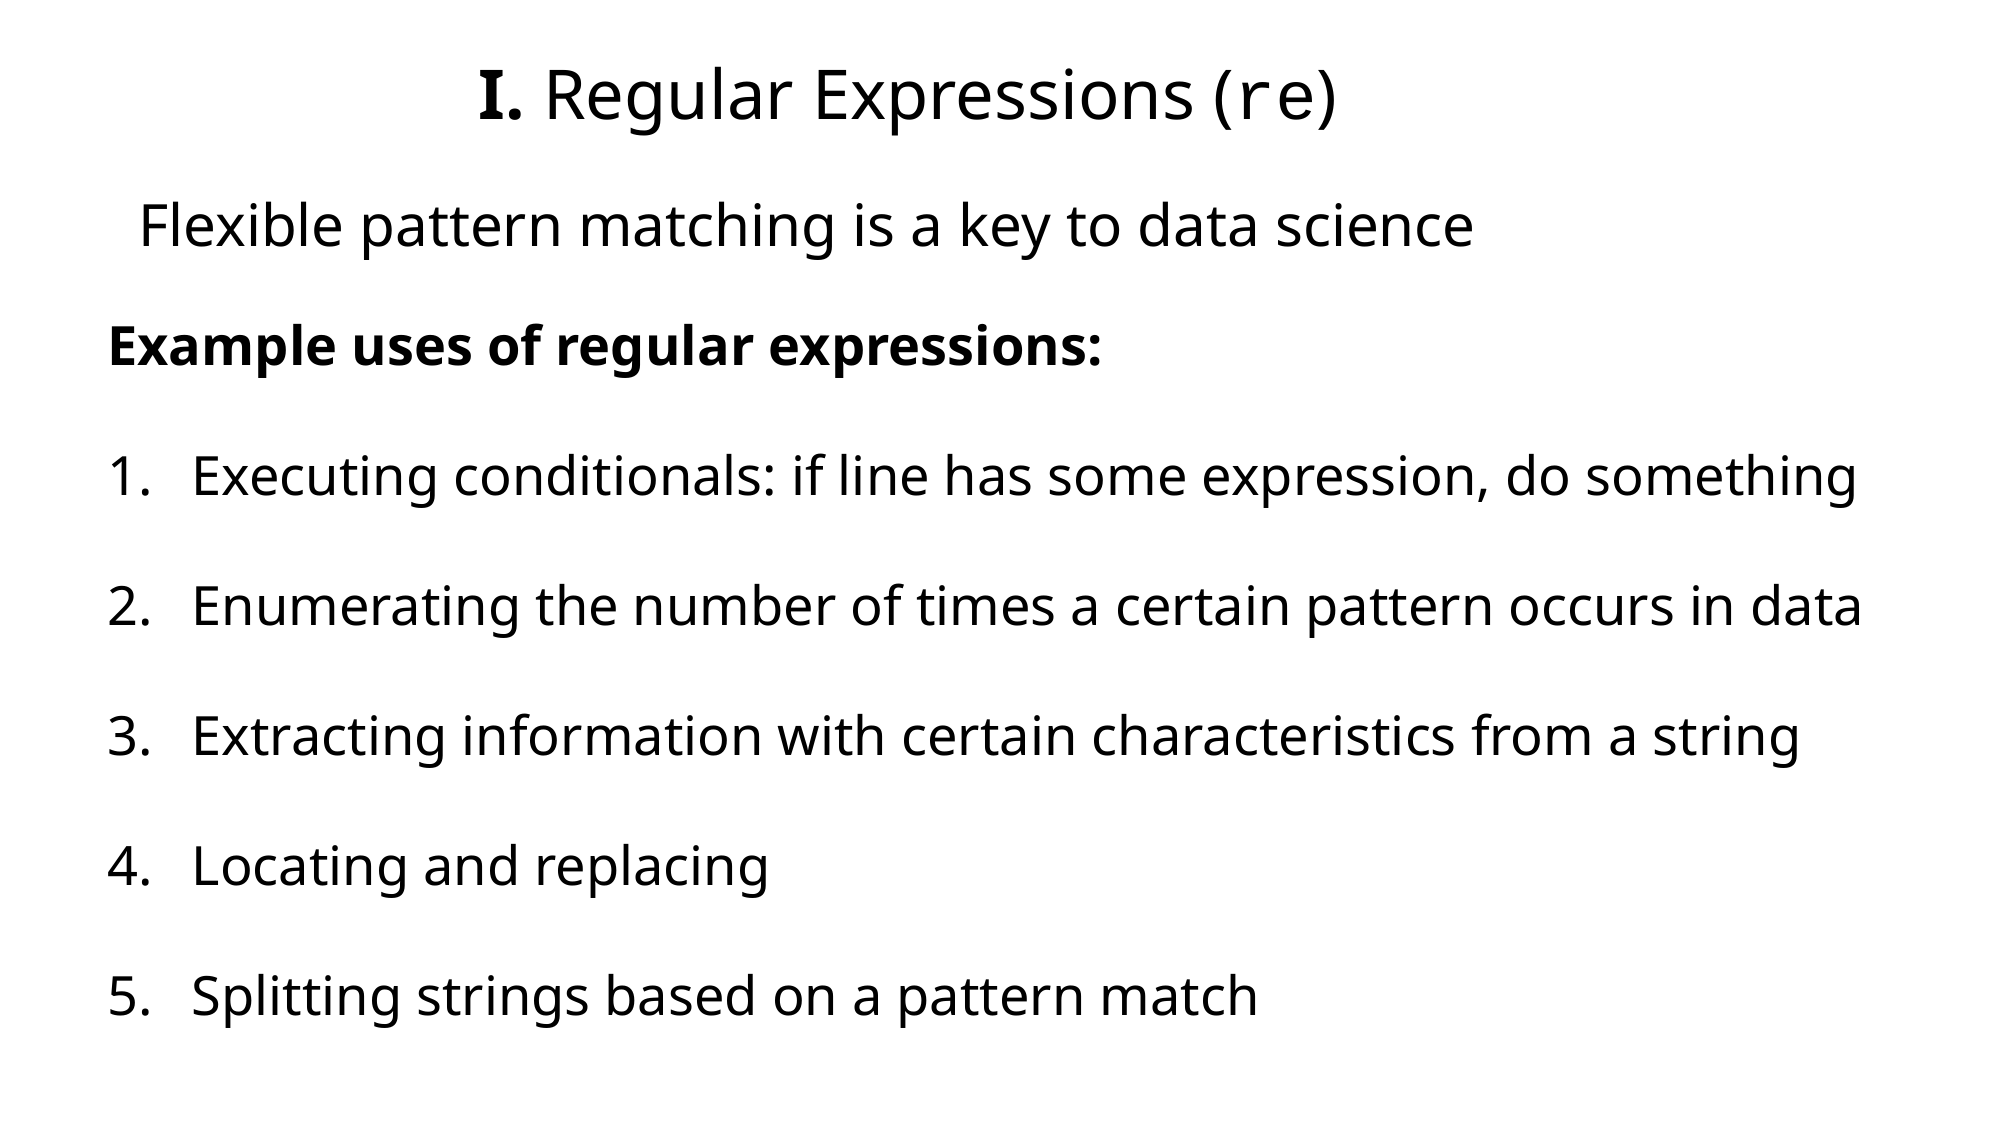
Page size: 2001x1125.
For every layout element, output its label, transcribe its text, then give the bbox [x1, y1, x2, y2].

text_box Example uses of regular expressions: Executing conditionals: if line has some expression, do something Enumerating the number of times a certain pattern occurs in data Extracting information with certain characteristics from a string Locating and replacing Splitting strings based on a pattern match [92, 304, 1908, 1034]
text_box I. Regular Expressions (re) [464, 43, 1353, 141]
text_box Flexible pattern matching is a key to data science [123, 180, 1979, 265]
